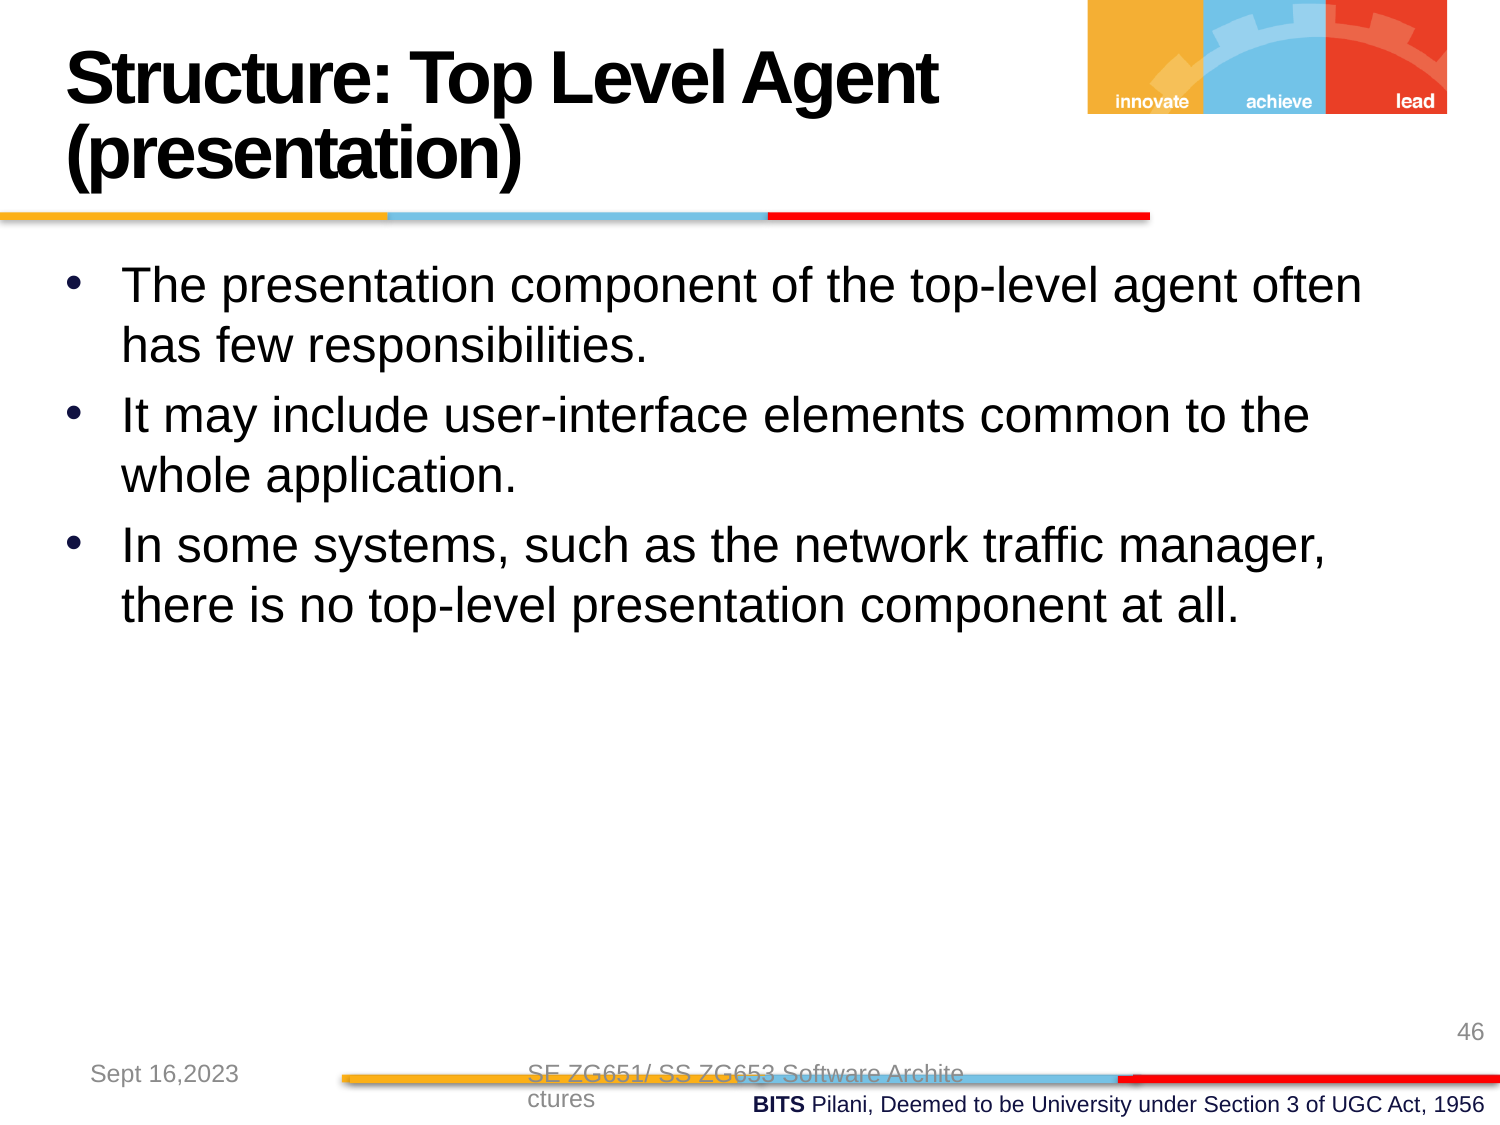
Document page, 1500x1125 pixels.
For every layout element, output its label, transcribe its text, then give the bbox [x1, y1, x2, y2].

slide_number 46 [1149, 1000, 1500, 1061]
list Structure: Top Level Agent (presentation) [50, 24, 1088, 213]
list The presentation component of the top-level agent often has few responsibilities. It may include user-interface elements common to the whole application. In some systems, such as the network traffic manager, there is no top-level presentation component at all. [50, 245, 1400, 988]
footer SE ZG651/ SS ZG653 Software Architectures [512, 1042, 988, 1103]
picture [1087, 0, 1448, 114]
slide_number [75, 1042, 425, 1103]
